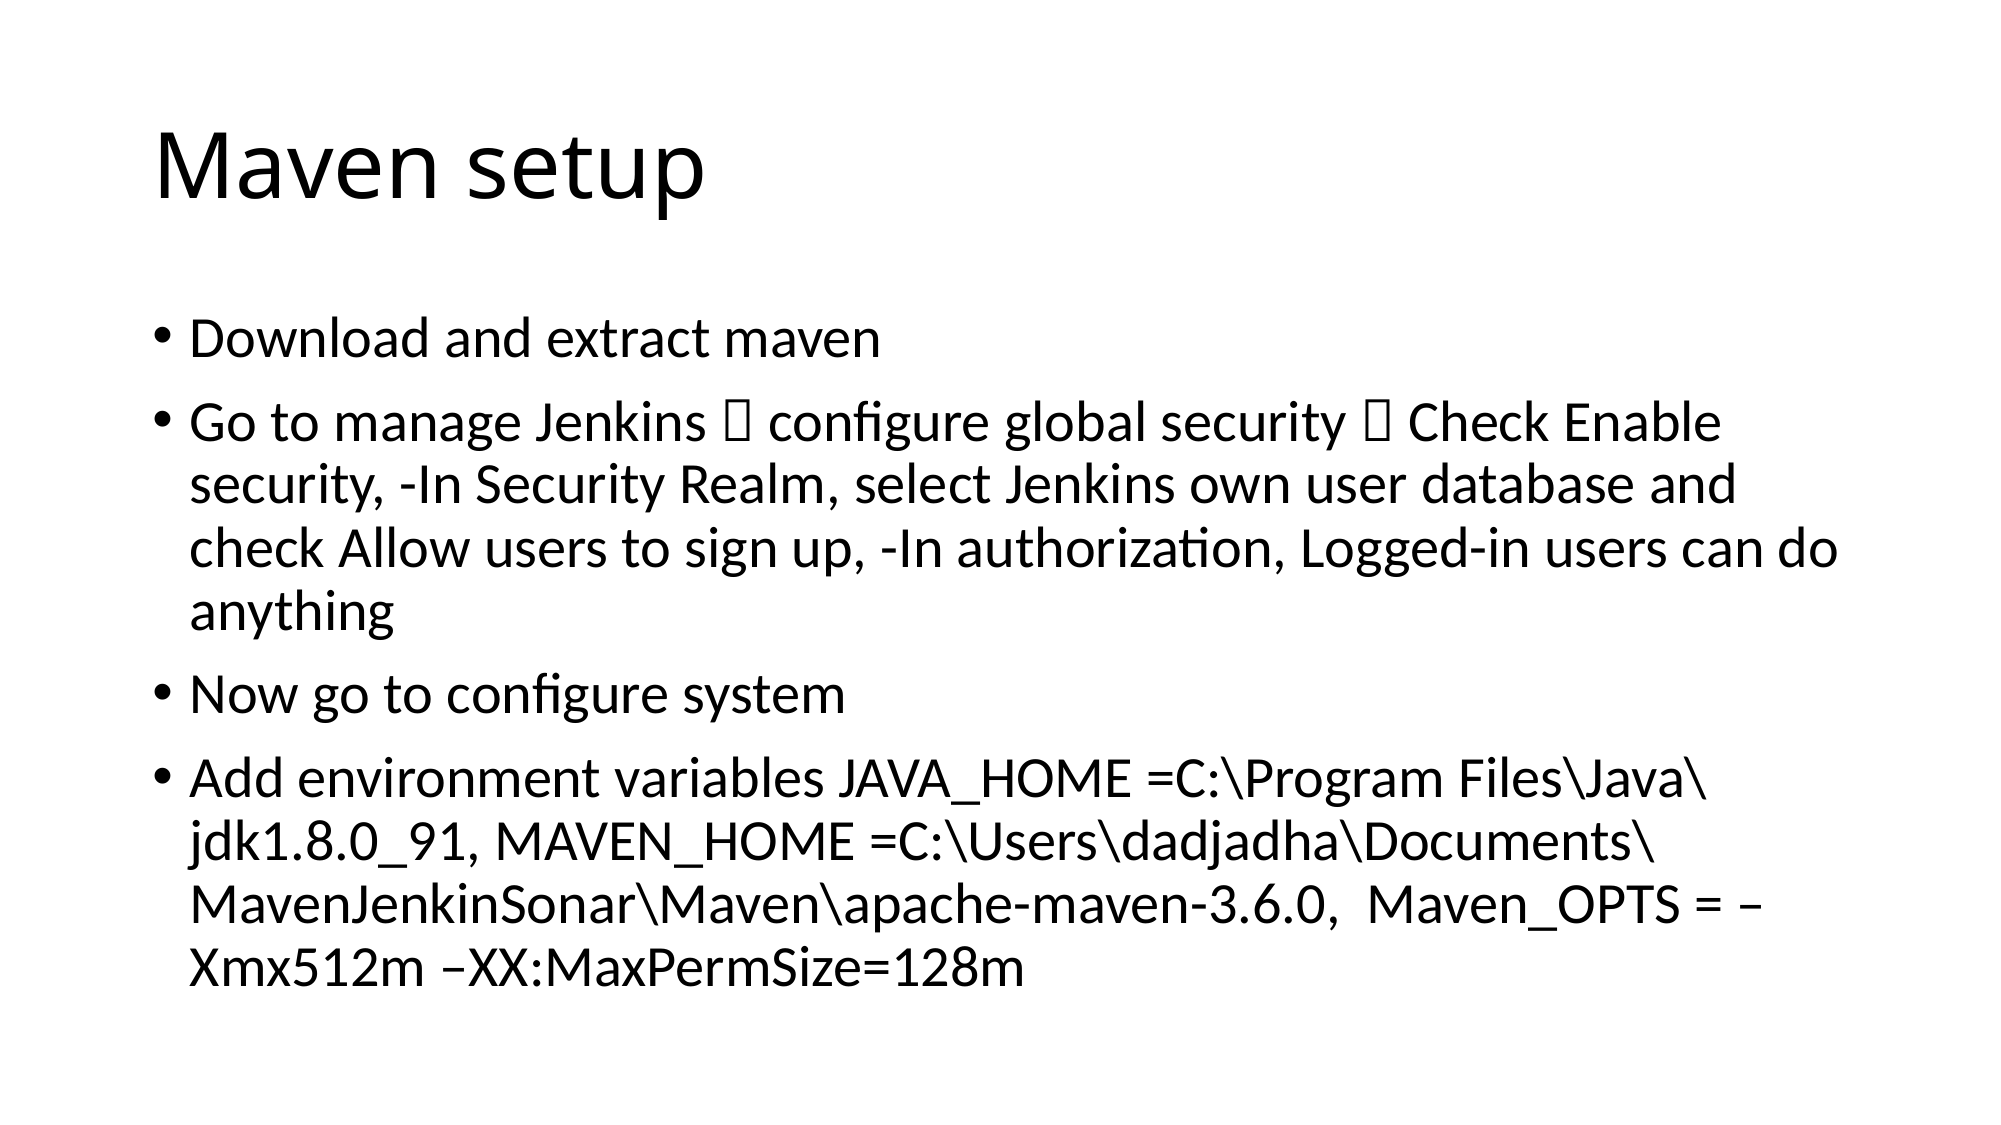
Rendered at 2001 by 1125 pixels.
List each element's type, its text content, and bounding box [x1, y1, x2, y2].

list Download and extract maven Go to manage Jenkins  configure global security  Check Enable security, -In Security Realm, select Jenkins own user database and check Allow users to sign up, -In authorization, Logged-in users can do anything Now go to configure system Add environment variables JAVA_HOME =C:\Program Files\Java\jdk1.8.0_91, MAVEN_HOME =C:\Users\dadjadha\Documents\MavenJenkinSonar\Maven\apache-maven-3.6.0, Maven_OPTS = –Xmx512m –XX:MaxPermSize=128m [137, 299, 1863, 1014]
title Maven setup [137, 59, 1863, 278]
